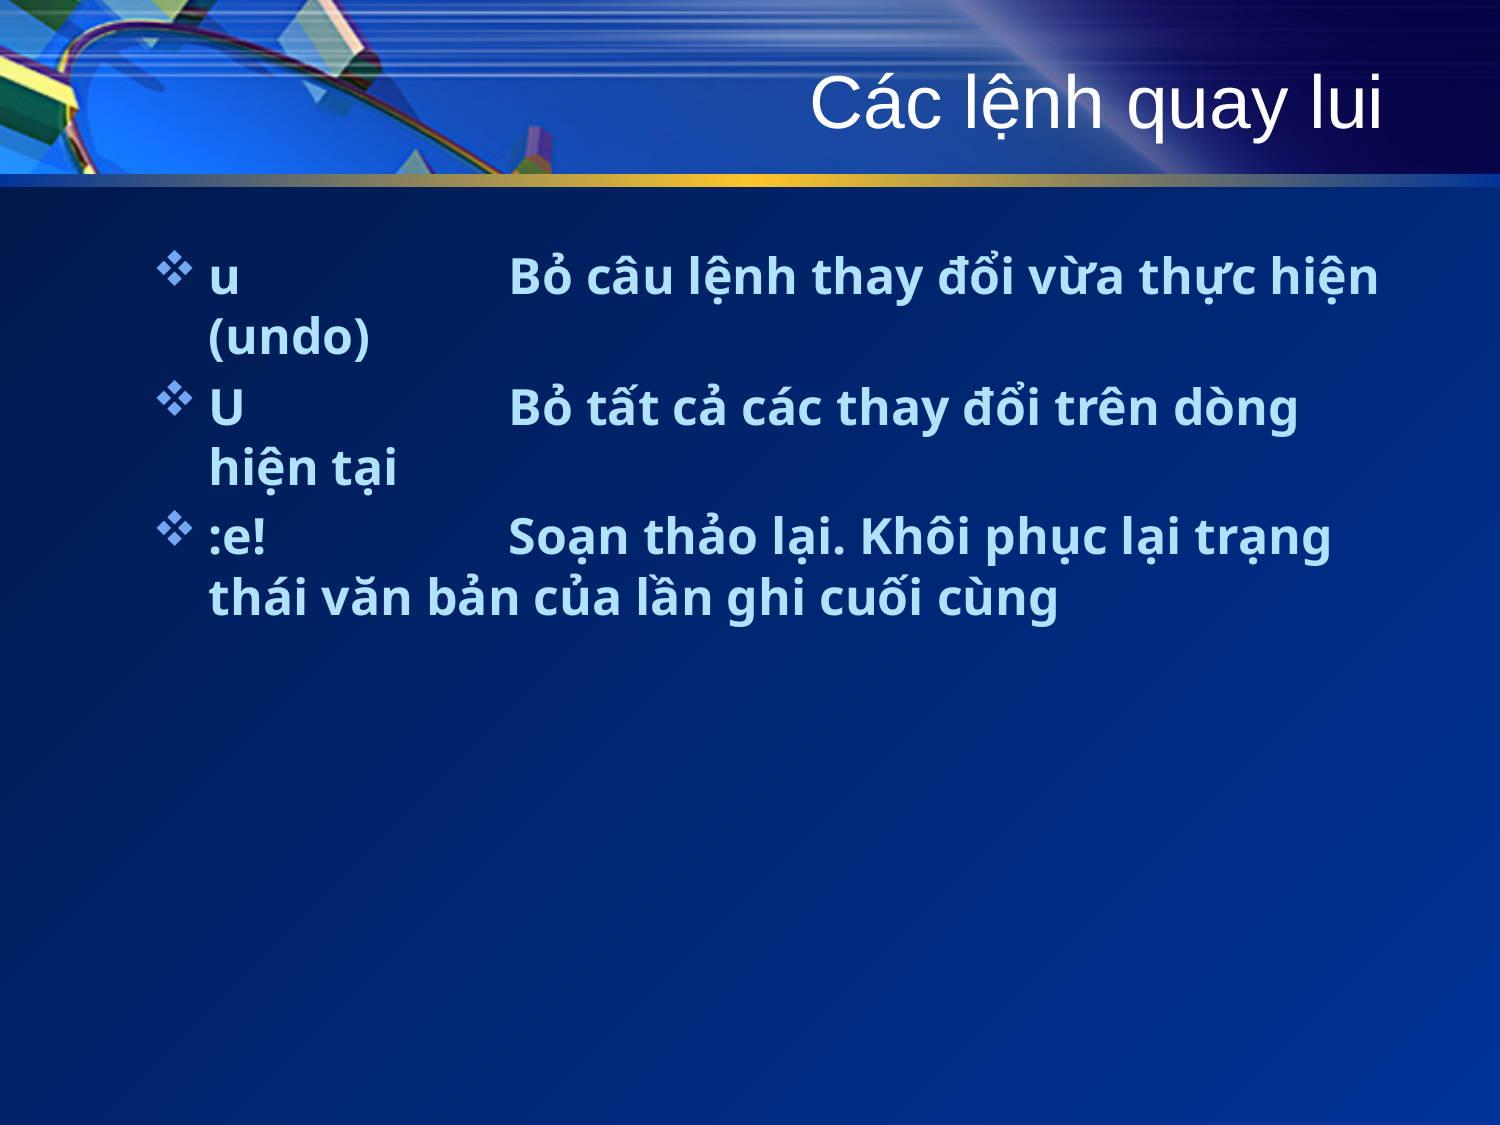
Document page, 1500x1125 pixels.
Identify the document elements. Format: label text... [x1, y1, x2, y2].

picture [0, 0, 1500, 175]
list u Bỏ câu lệnh thay đổi vừa thực hiện (undo) U Bỏ tất cả các thay đổi trên dòng hiện tại :e! Soạn thảo lại. Khôi phục lại trạng thái văn bản của lần ghi cuối cùng [137, 237, 1426, 1063]
title Các lệnh quay lui [162, 52, 1401, 145]
